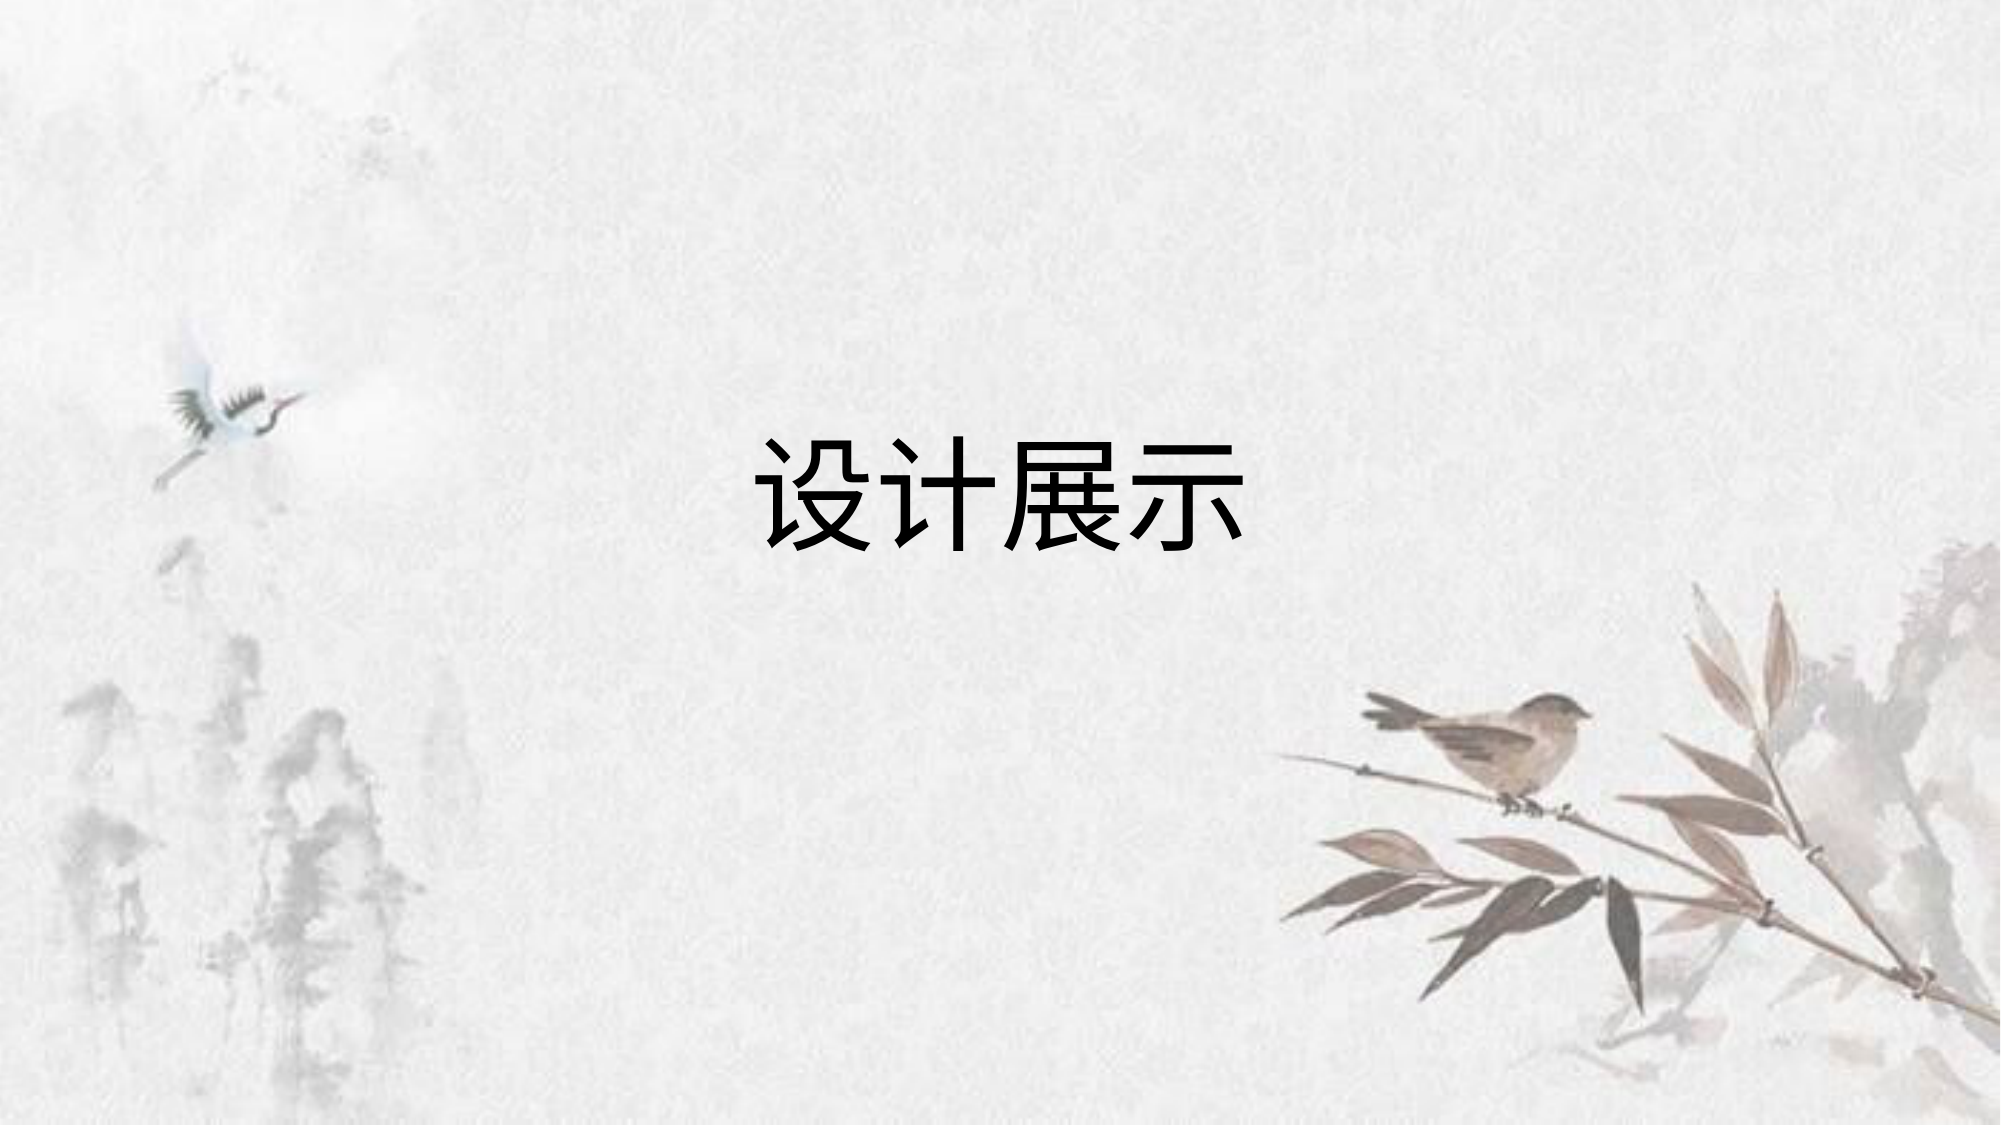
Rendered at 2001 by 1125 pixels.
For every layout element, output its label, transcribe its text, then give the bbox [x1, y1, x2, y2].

title 设计展示 [150, 184, 1850, 576]
picture [0, 0, 2001, 1125]
